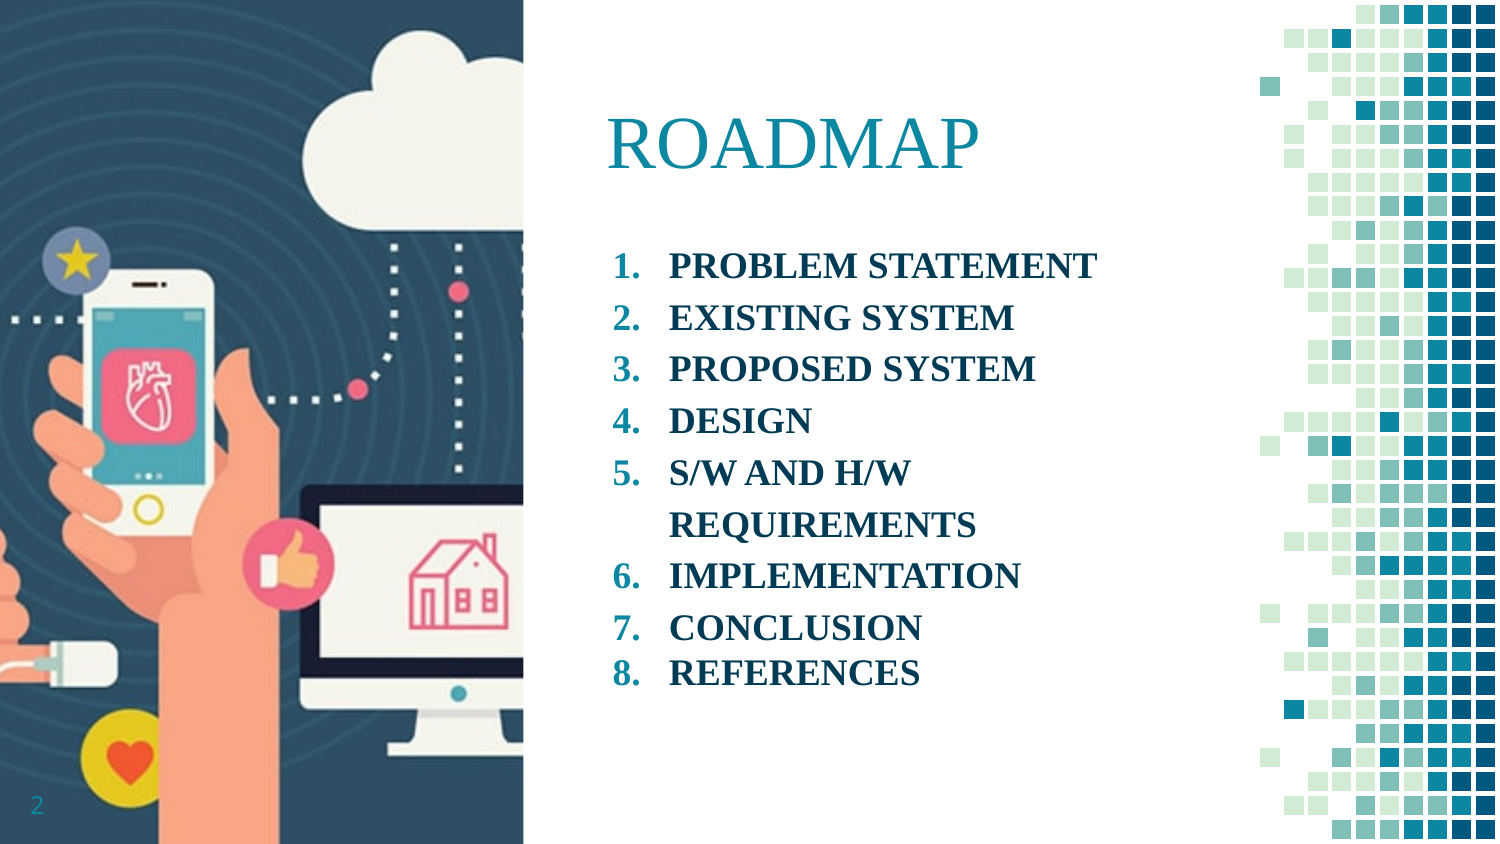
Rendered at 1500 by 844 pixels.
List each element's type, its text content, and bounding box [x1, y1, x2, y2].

list PROBLEM STATEMENT EXISTING SYSTEM PROPOSED SYSTEM DESIGN S/W AND H/W REQUIREMENTS IMPLEMENTATION CONCLUSION REFERENCES [578, 219, 1220, 568]
picture [0, 0, 524, 844]
title ROADMAP [591, 57, 1233, 199]
